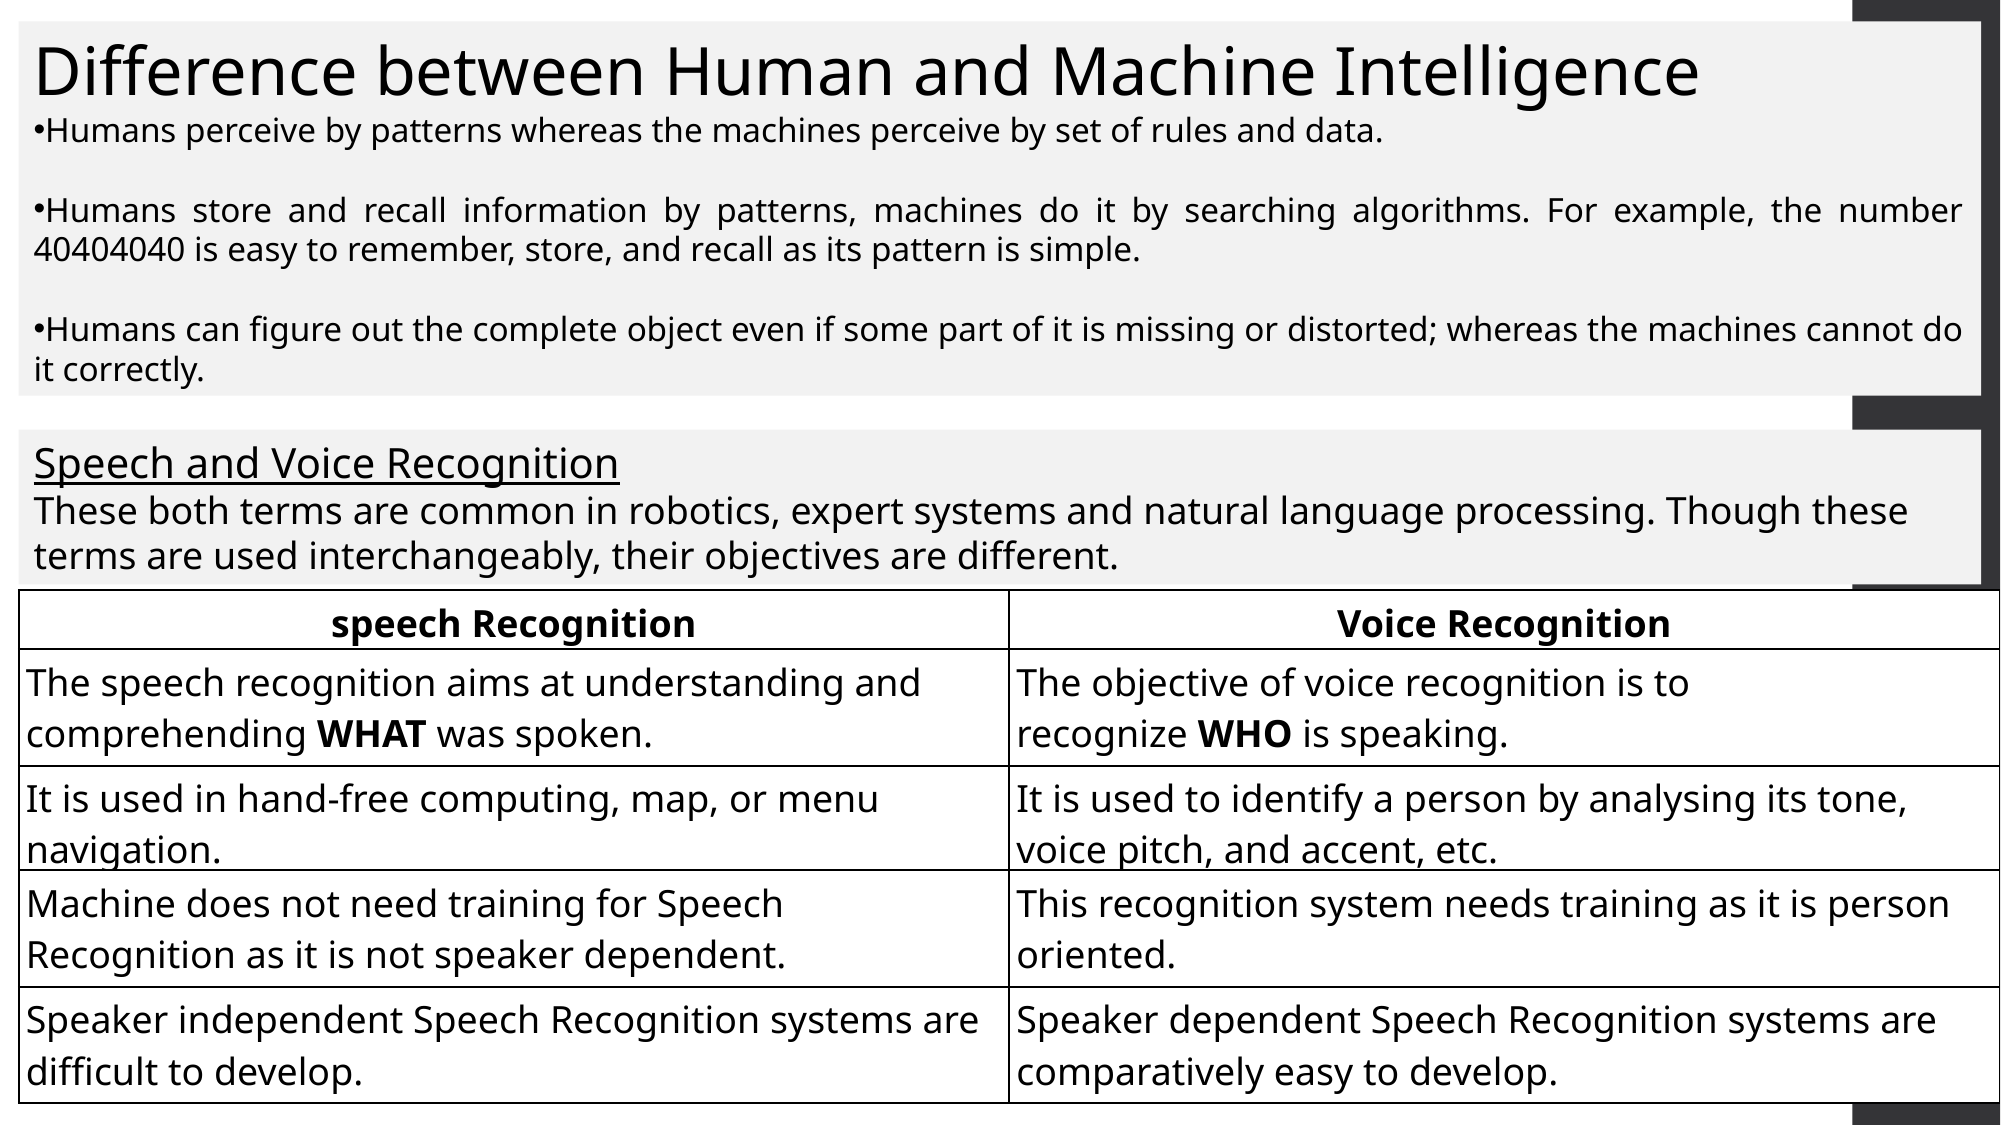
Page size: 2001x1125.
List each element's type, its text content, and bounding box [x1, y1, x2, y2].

table_cell This recognition system needs training as it is person oriented. [1010, 871, 1999, 986]
table_cell Speaker independent Speech Recognition systems are difficult to develop. [20, 988, 1008, 1102]
text_box Difference between Human and Machine Intelligence Humans perceive by patterns whereas the machines perceive by set of rules and data. Humans store and recall information by patterns, machines do it by searching algorithms. For example, the number 40404040 is easy to remember, store, and recall as its pattern is simple. Humans can figure out the complete object even if some part of it is missing or distorted; whereas the machines cannot do it correctly. [18, 21, 1982, 396]
table_cell It is used to identify a person by analysing its tone, voice pitch, and accent, etc. [1010, 767, 1999, 869]
table_cell Speaker dependent Speech Recognition systems are comparatively easy to develop. [1010, 988, 1999, 1102]
table_cell The objective of voice recognition is to recognize WHO is speaking. [1010, 650, 1999, 765]
table_header Voice Recognition [1010, 591, 1999, 648]
table_header speech Recognition [20, 591, 1008, 648]
table_cell The speech recognition aims at understanding and comprehending WHAT was spoken. [20, 650, 1008, 765]
text_box Speech and Voice Recognition These both terms are common in robotics, expert systems and natural language processing. Though these terms are used interchangeably, their objectives are different. [18, 429, 1982, 585]
table_cell It is used in hand-free computing, map, or menu navigation. [20, 767, 1008, 869]
table_cell Machine does not need training for Speech Recognition as it is not speaker dependent. [20, 871, 1008, 986]
